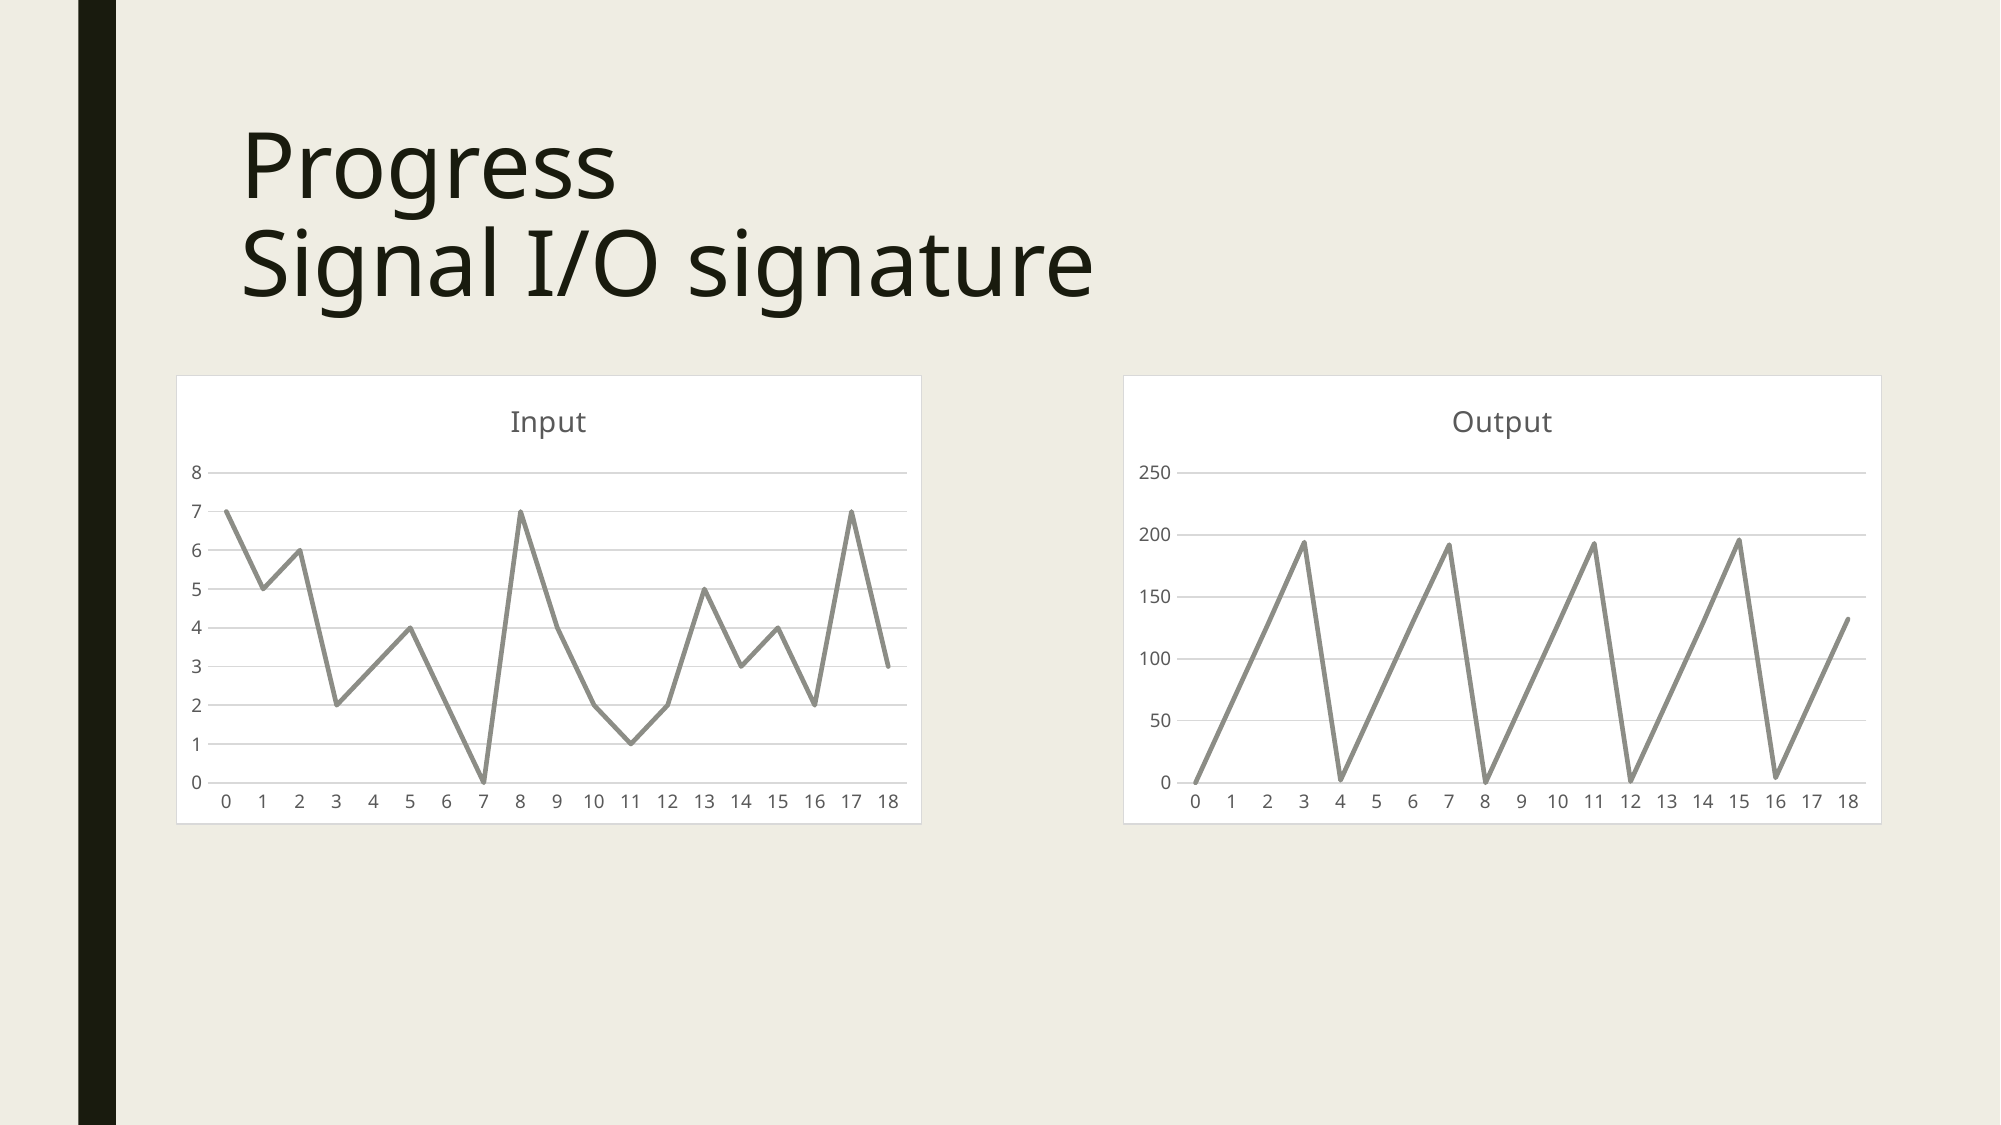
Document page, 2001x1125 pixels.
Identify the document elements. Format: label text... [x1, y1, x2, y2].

chart [175, 374, 923, 825]
title Progress Signal I/O signature [225, 112, 1800, 357]
chart [1122, 374, 1883, 825]
